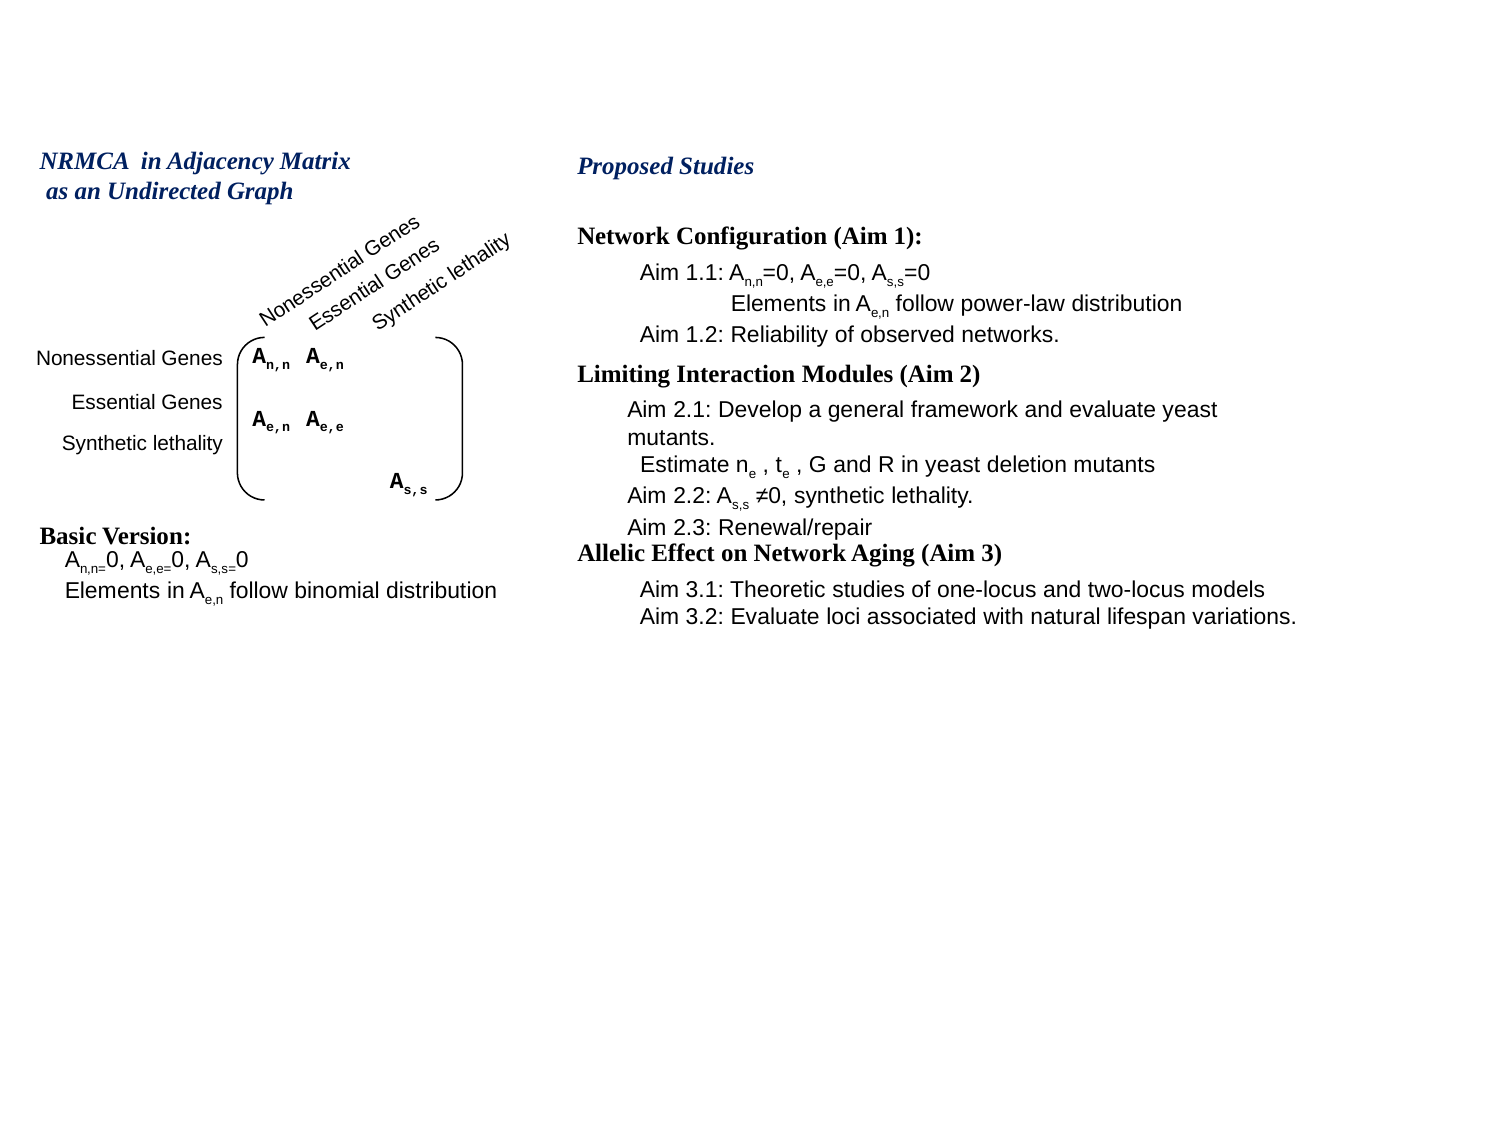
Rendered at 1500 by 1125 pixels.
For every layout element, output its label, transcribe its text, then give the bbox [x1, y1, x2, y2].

text_box Basic Version: [24, 512, 238, 558]
text_box Synthetic lethality [0, 422, 238, 462]
text_box Network Configuration (Aim 1): [562, 212, 988, 258]
text_box Allelic Effect on Network Aging (Aim 3) [562, 529, 1063, 574]
text_box [450, 340, 464, 497]
text_box Limiting Interaction Modules (Aim 2) [562, 350, 1063, 395]
text_box Aim 3.1: Theoretic studies of one-locus and two-locus models Aim 3.2: Evaluate loci associated with natural lifespan variations. [624, 566, 1338, 637]
text_box An,n Ae,n Ae,n Ae,e As,s [237, 333, 450, 505]
text_box NRMCA in Adjacency Matrix as an Undirected Graph [24, 137, 400, 213]
text_box An,n=0, Ae,e=0, As,s=0 Elements in Ae,n follow binomial distribution [49, 537, 563, 615]
text_box Essential Genes [0, 381, 238, 421]
text_box Aim 1.1: An,n=0, Ae,e=0, As,s=0 Elements in Ae,n follow power-law distribution Aim 1.2: Reliability of observed networks. [624, 249, 1263, 355]
text_box Nonessential Genes [0, 337, 238, 378]
text_box Proposed Studies [562, 142, 938, 187]
text_box Aim 2.1: Develop a general framework and evaluate yeast mutants. Estimate ne , te , G and R in yeast deletion mutants Aim 2.2: As,s ≠0, synthetic lethality. Aim 2.3: Renewal/repair [612, 387, 1325, 548]
text_box Synthetic lethality [353, 184, 618, 350]
text_box Nonessential Genes [237, 140, 515, 333]
text_box Essential Genes [287, 144, 562, 350]
